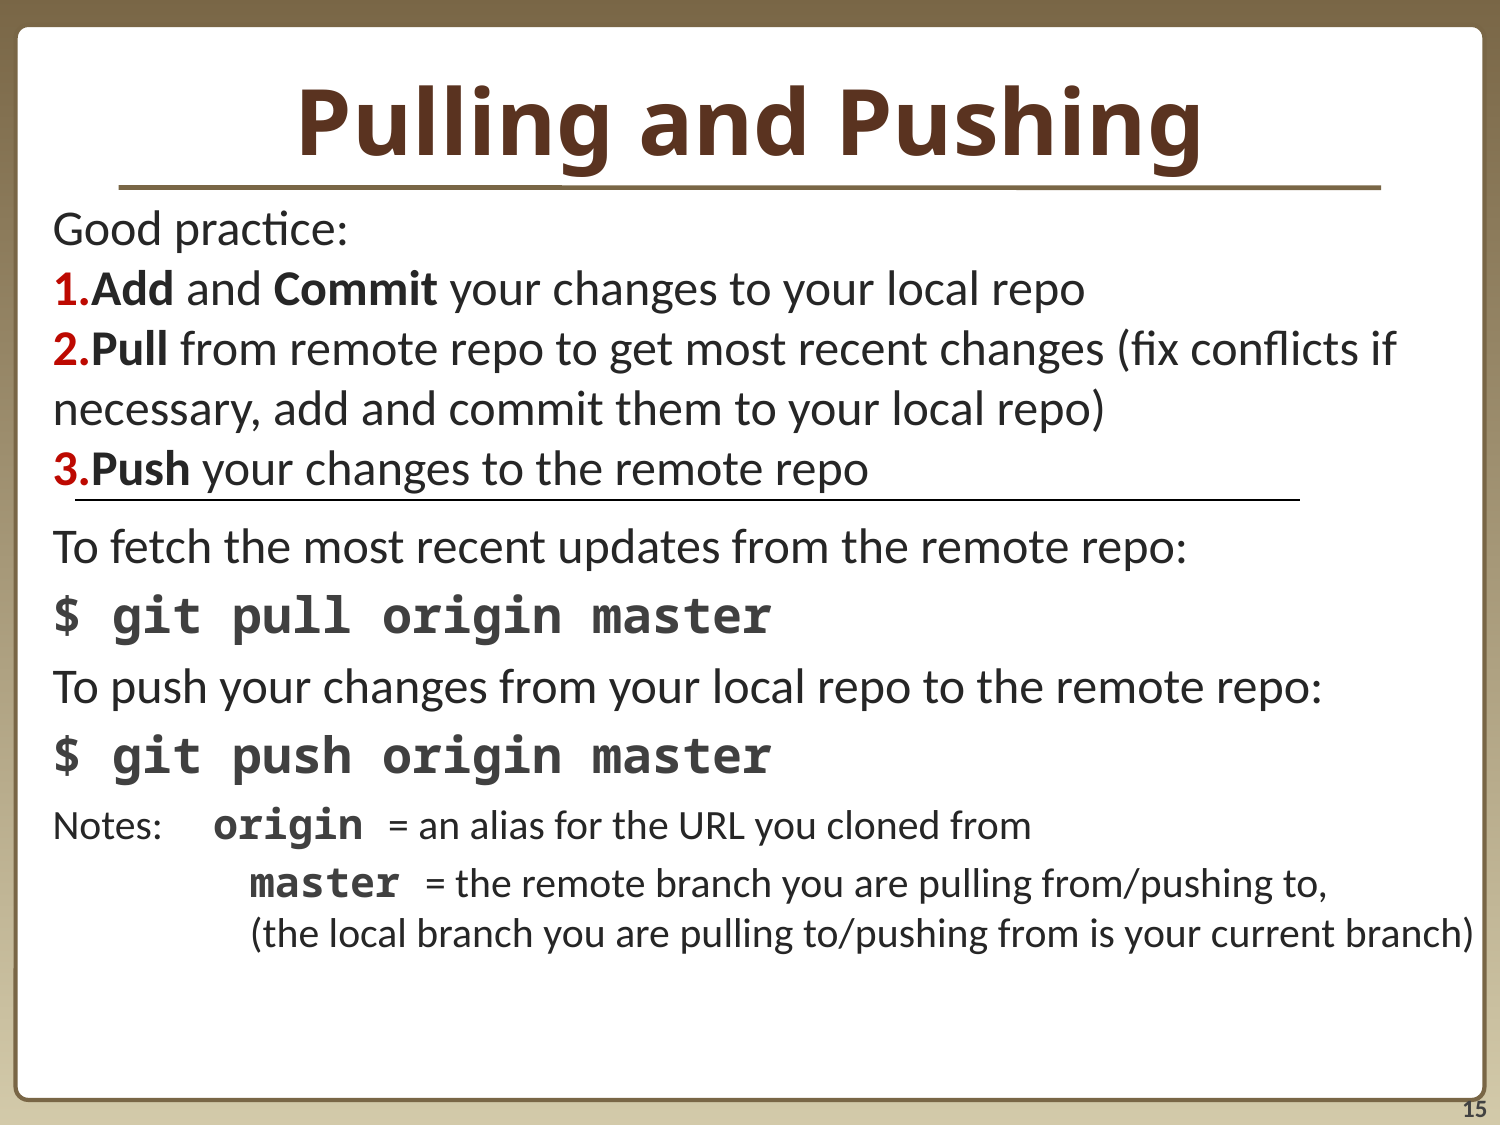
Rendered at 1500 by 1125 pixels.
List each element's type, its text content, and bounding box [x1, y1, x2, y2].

list Good practice: Add and Commit your changes to your local repo Pull from remote repo to get most recent changes (fix conflicts if necessary, add and commit them to your local repo) Push your changes to the remote repo To fetch the most recent updates from the remote repo: $ git pull origin master To push your changes from your local repo to the remote repo: $ git push origin master Notes: origin = an alias for the URL you cloned from master = the remote branch you are pulling from/pushing to, (the local branch you are pulling to/pushing from is your current branch) [0, 187, 1500, 1013]
title Pulling and Pushing [0, 24, 1500, 187]
